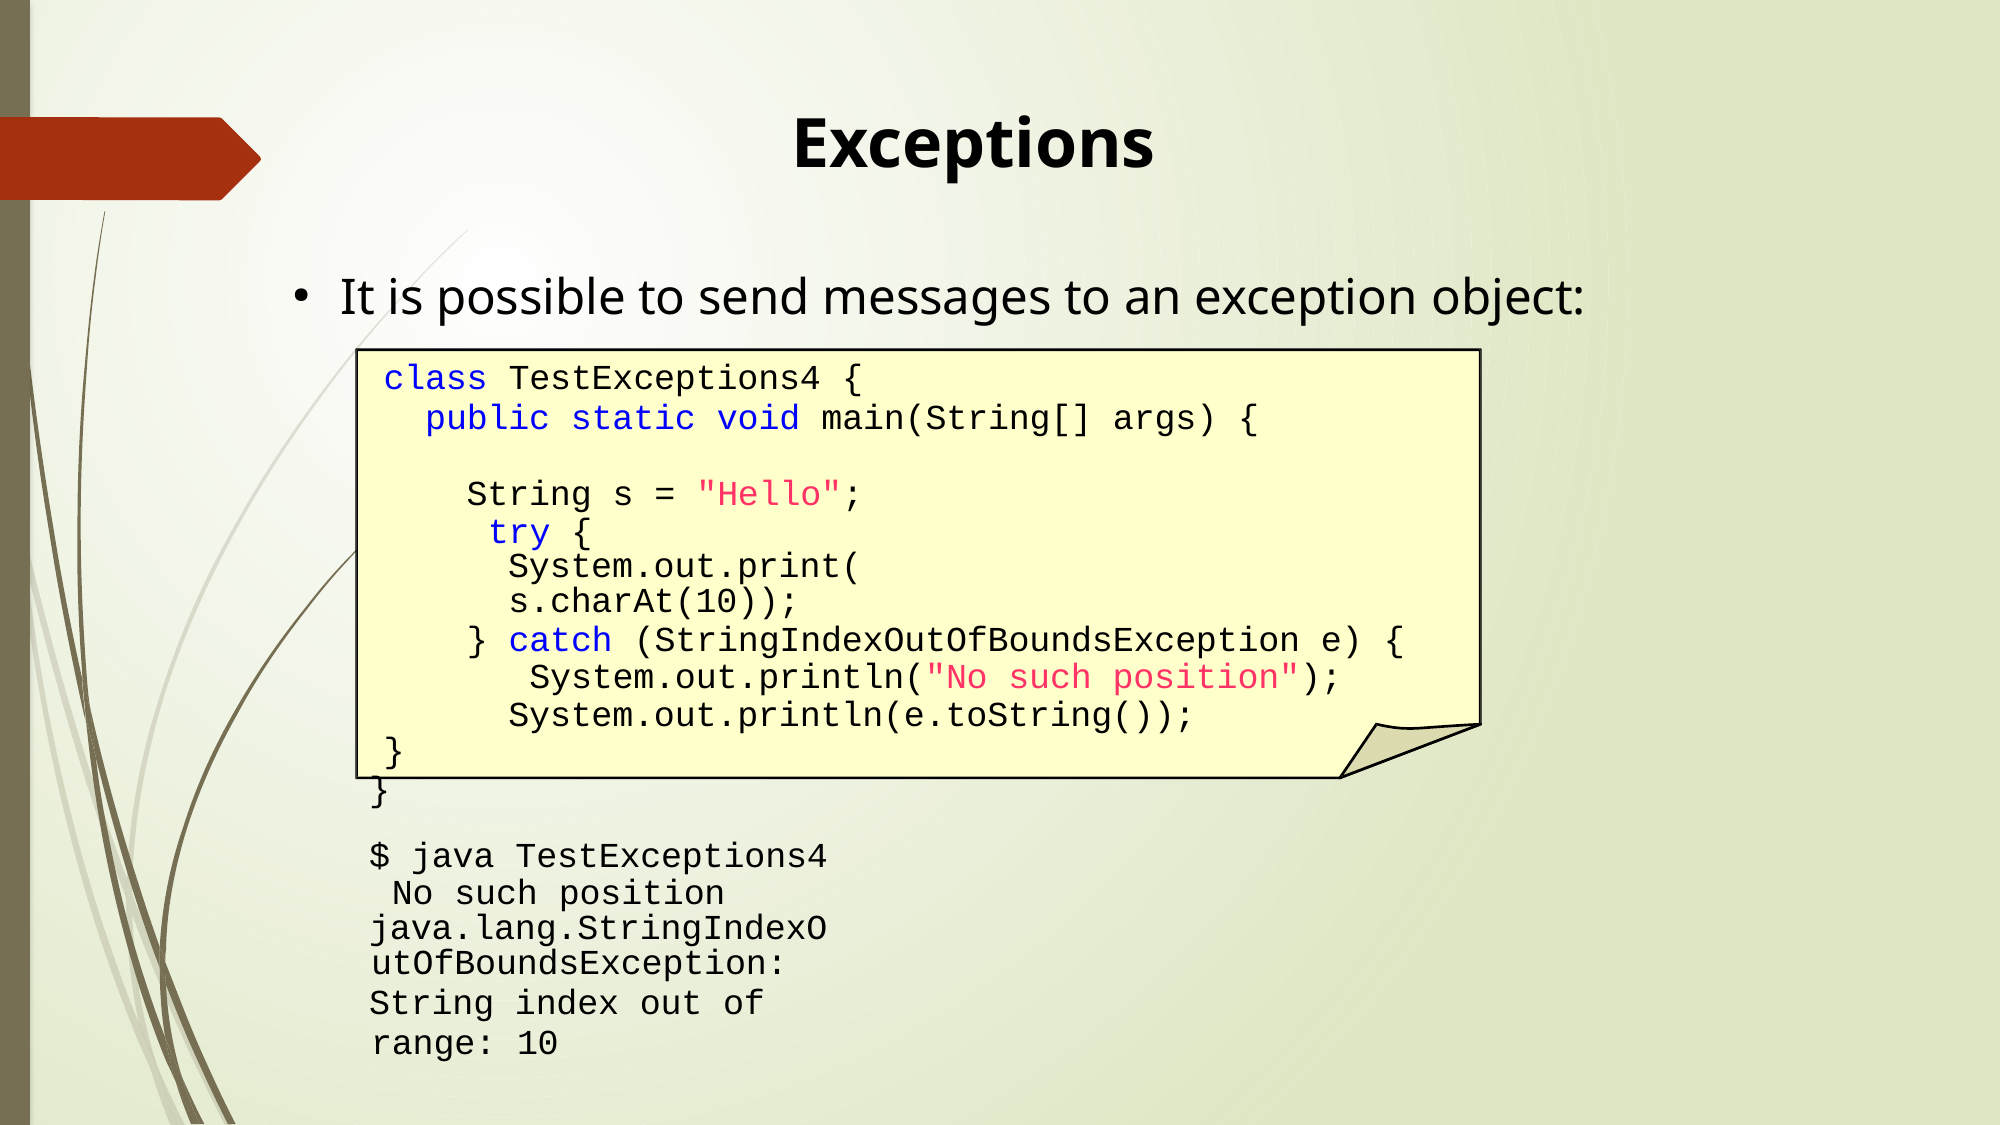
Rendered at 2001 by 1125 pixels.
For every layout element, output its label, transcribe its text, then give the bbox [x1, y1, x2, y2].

text_box String s = "Hello"; try { System.out.print(s.charAt(10)); } catch (StringIndexOutOfBoundsException e) { System.out.println("No such position"); System.out.println(e.toString()); } } $ java TestExceptions4 No such position java.lang.StringIndexOutOfBoundsException: String index out of range: 10 [369, 787, 1407, 1062]
title Exceptions [789, 97, 1209, 263]
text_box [355, 348, 1483, 780]
text_box It is possible to send messages to an exception object: class TestExceptions4 { public static void main(String[] args) { [338, 263, 1706, 437]
text_box ● [290, 277, 312, 306]
